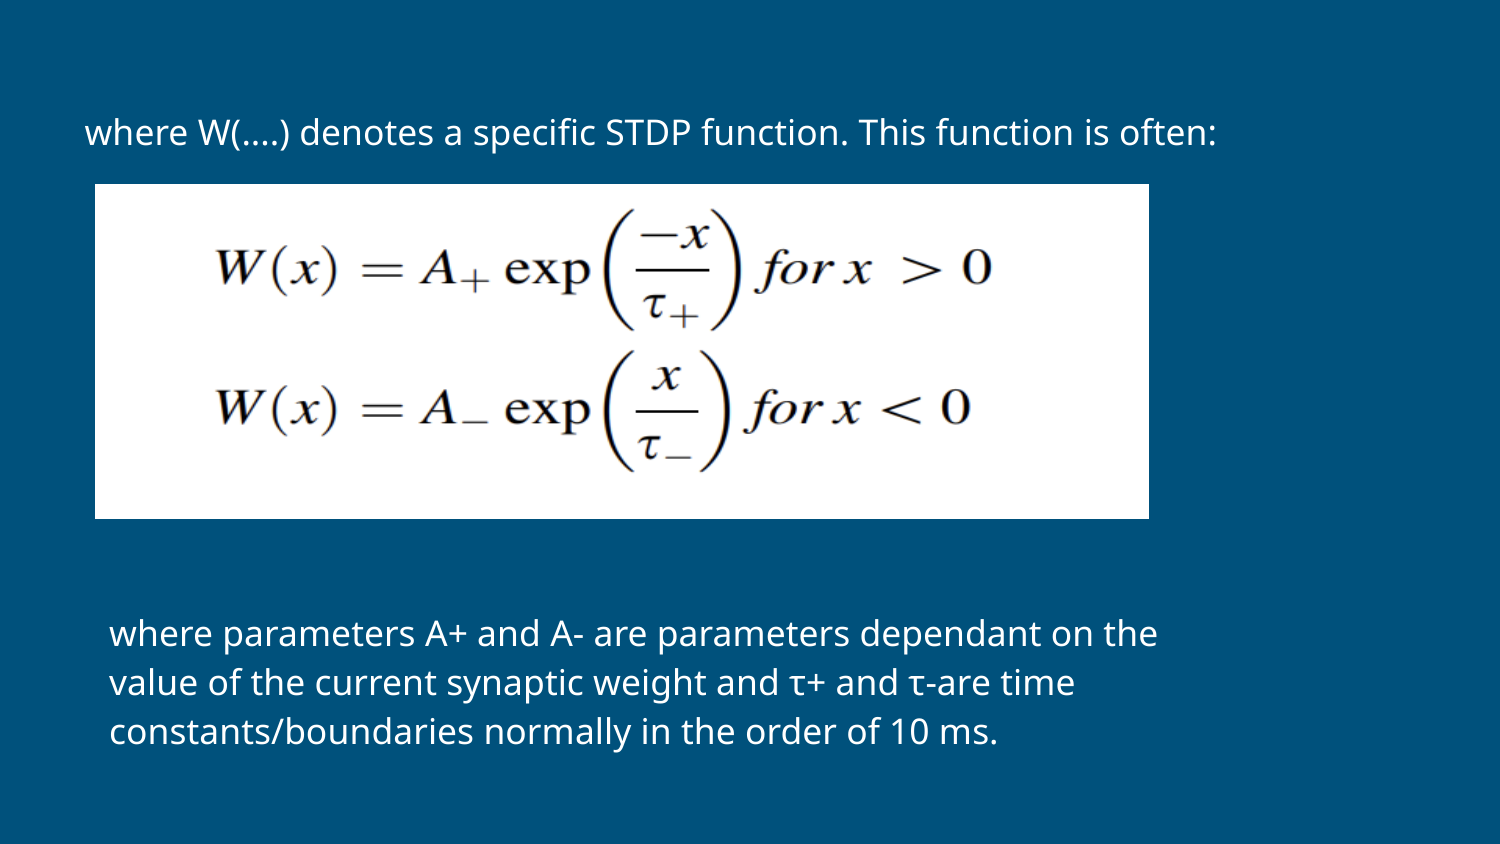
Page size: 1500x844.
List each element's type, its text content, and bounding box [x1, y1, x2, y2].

text_box where parameters A+ and A- are parameters dependant on the value of the current synaptic weight and τ+ and τ-are time constants/boundaries normally in the order of 10 ms. [94, 589, 1268, 767]
picture [96, 185, 1148, 518]
text_box where W(....) denotes a specific STDP function. This function is often: [69, 88, 1244, 168]
